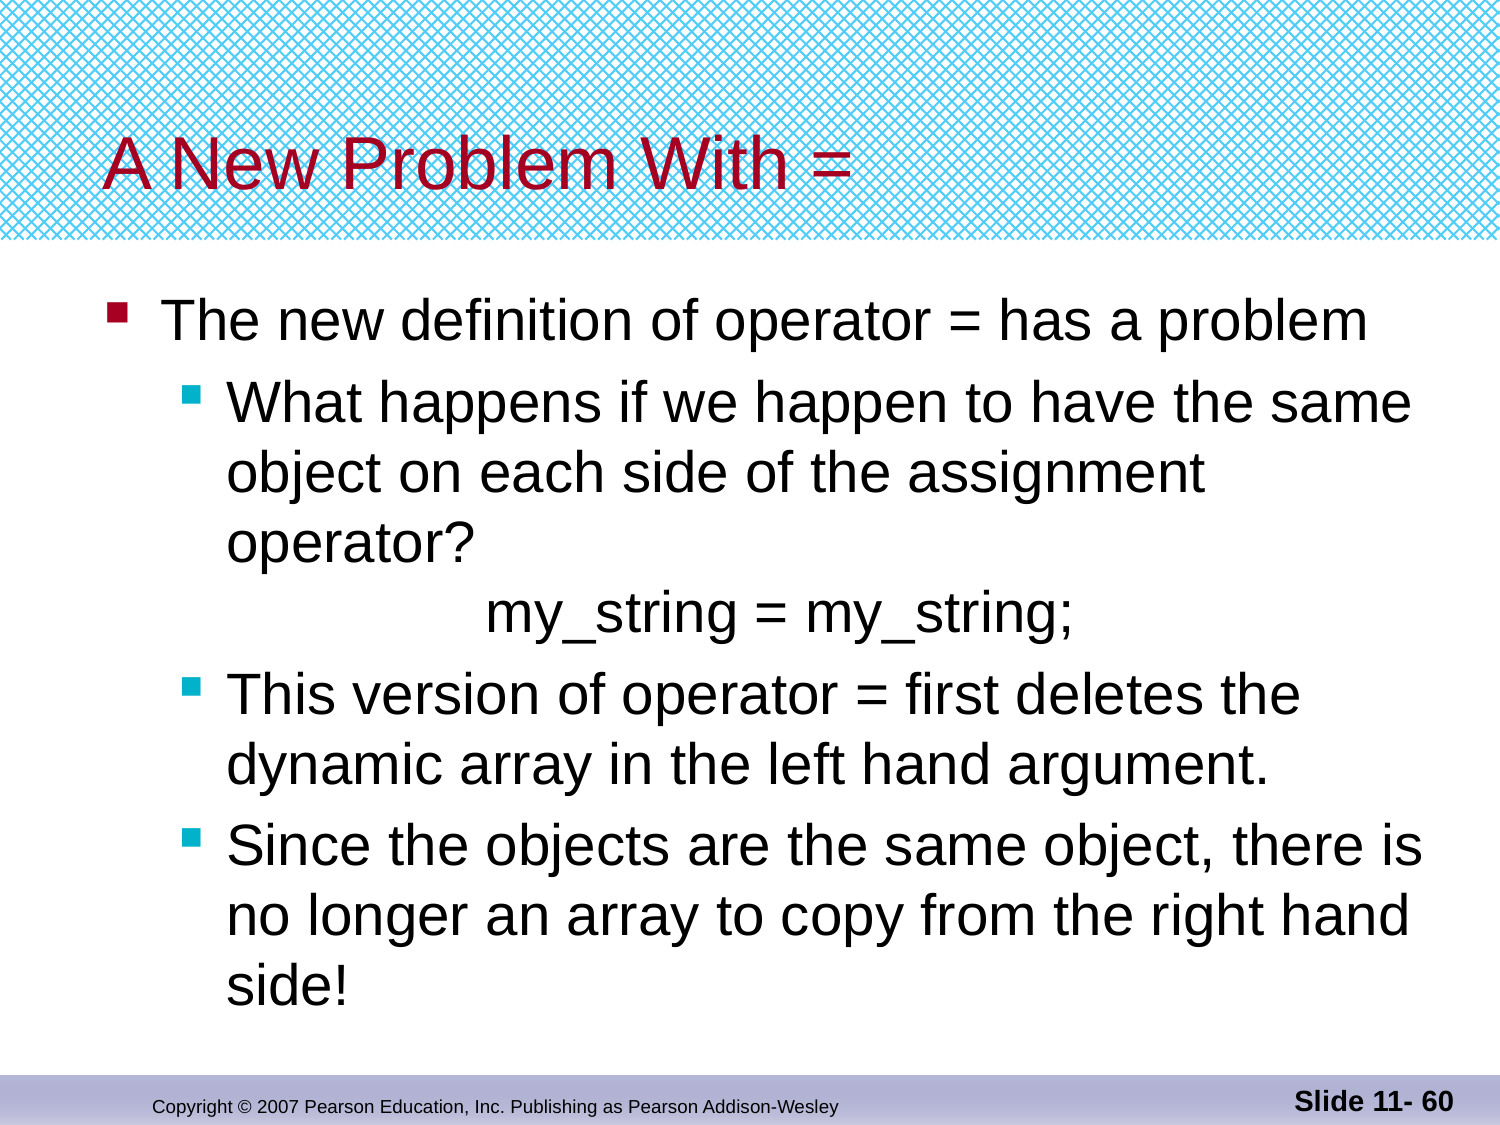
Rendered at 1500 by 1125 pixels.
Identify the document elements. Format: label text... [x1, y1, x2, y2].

slide_number Slide 11- 60 [1156, 1050, 1469, 1125]
list The new definition of operator = has a problem What happens if we happen to have the same object on each side of the assignment operator? my_string = my_string; This version of operator = first deletes the dynamic array in the left hand argument. Since the objects are the same object, there is no longer an array to copy from the right hand side! [89, 275, 1450, 1025]
title A New Problem With = [87, 49, 1450, 213]
